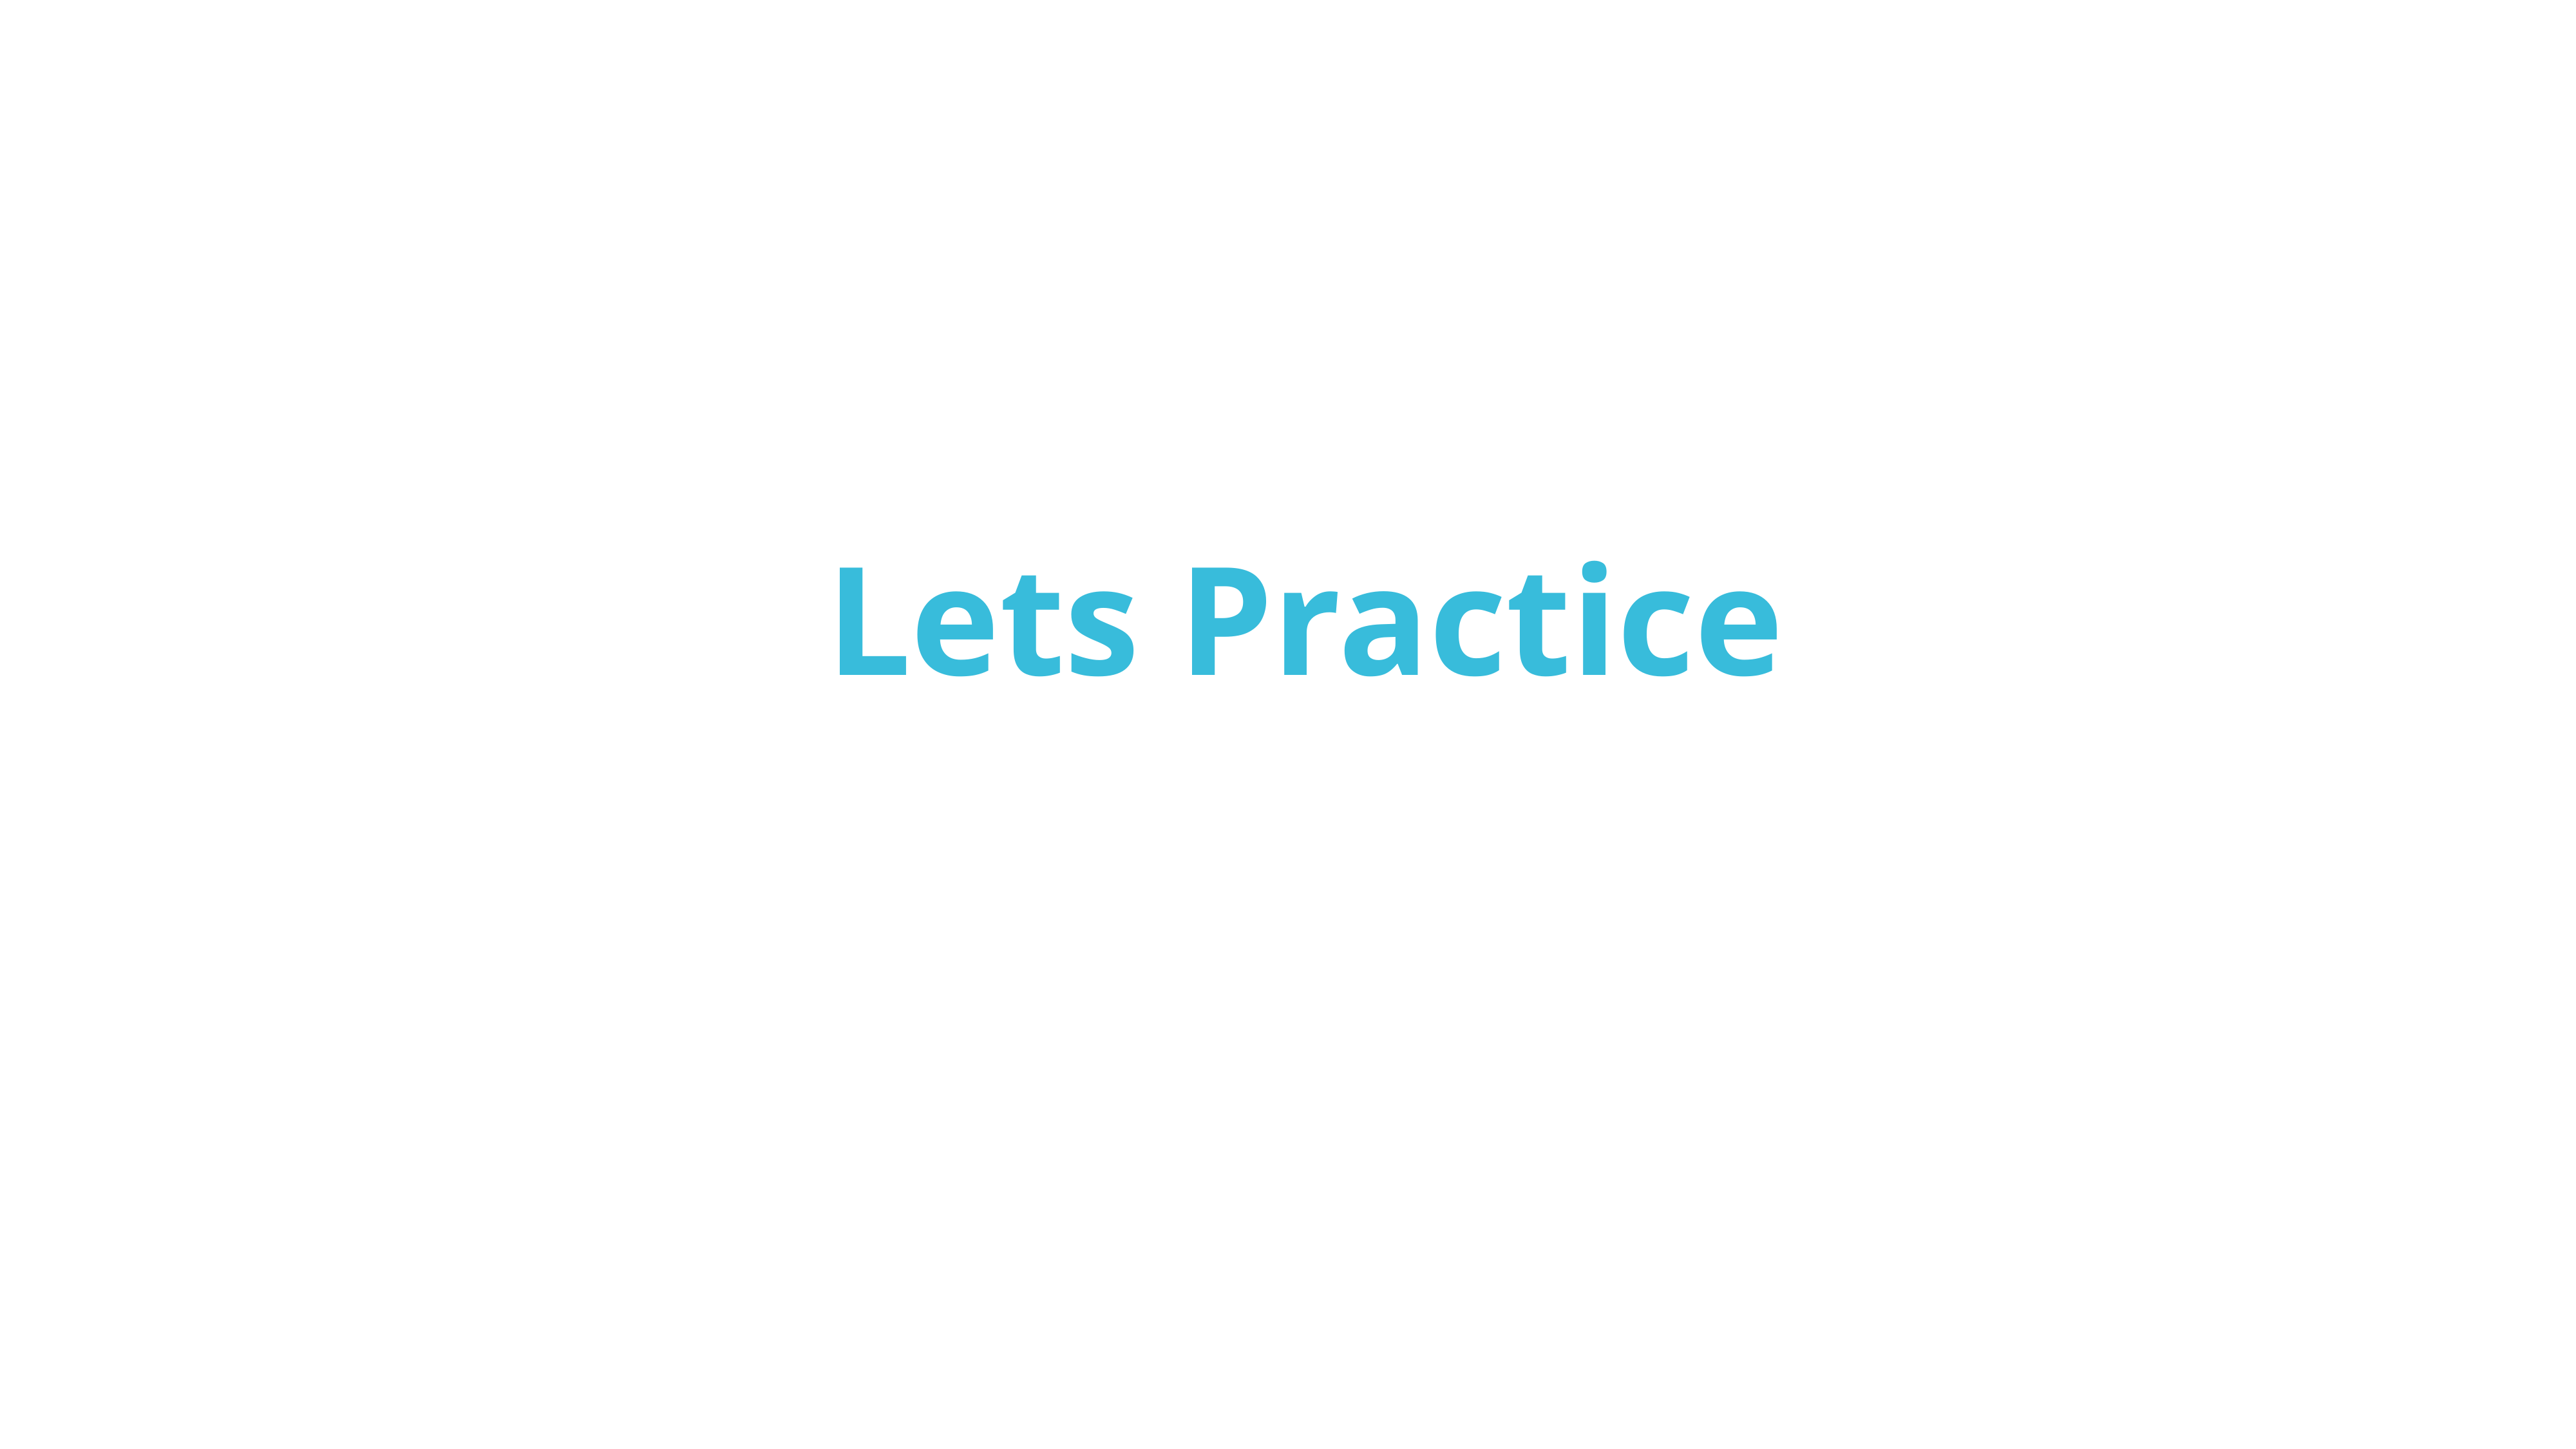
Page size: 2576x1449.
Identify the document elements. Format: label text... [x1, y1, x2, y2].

title Lets Practice [214, 494, 2434, 736]
